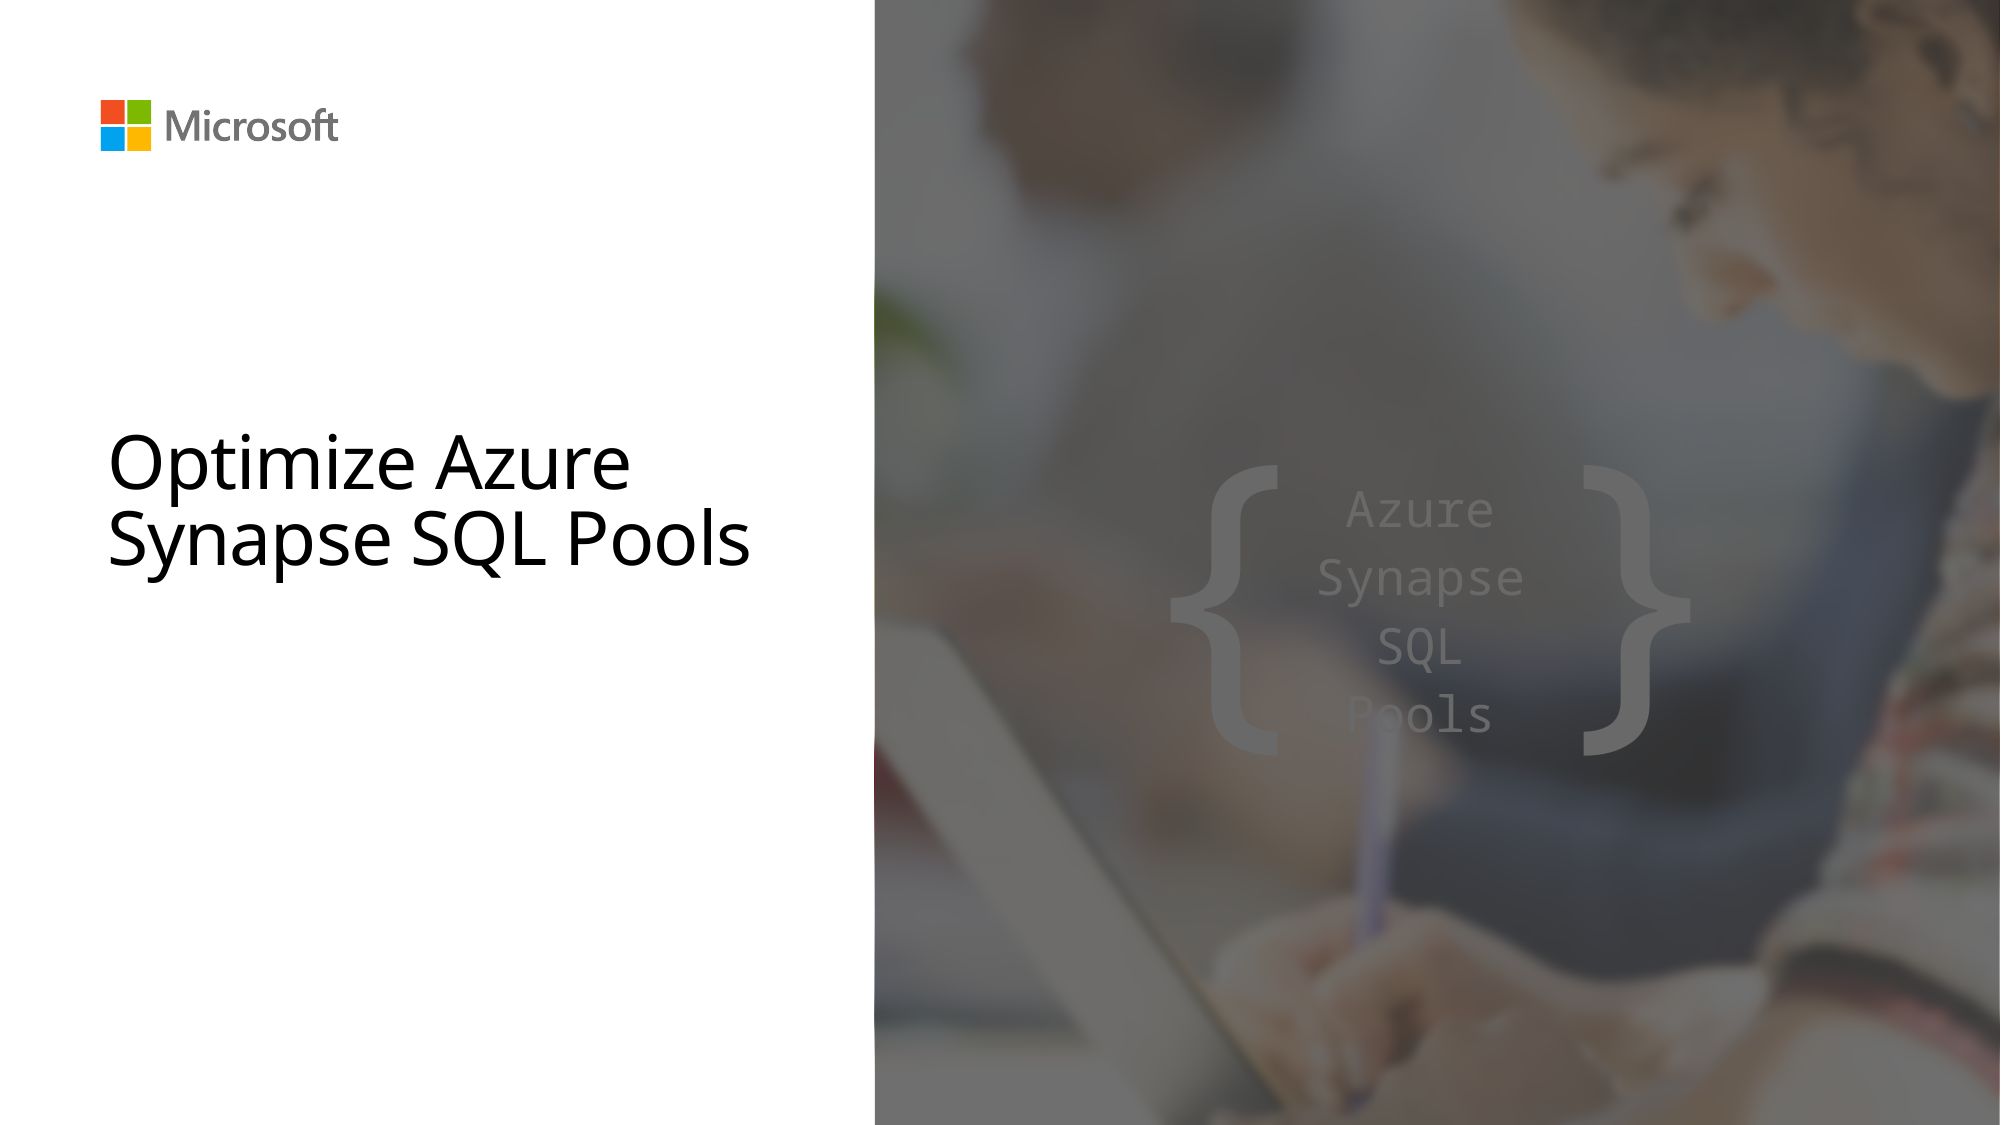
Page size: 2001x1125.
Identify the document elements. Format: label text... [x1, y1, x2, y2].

picture [874, 0, 2000, 1125]
picture [50, 49, 389, 202]
title Optimize Azure Synapse SQL Pools [107, 408, 822, 588]
